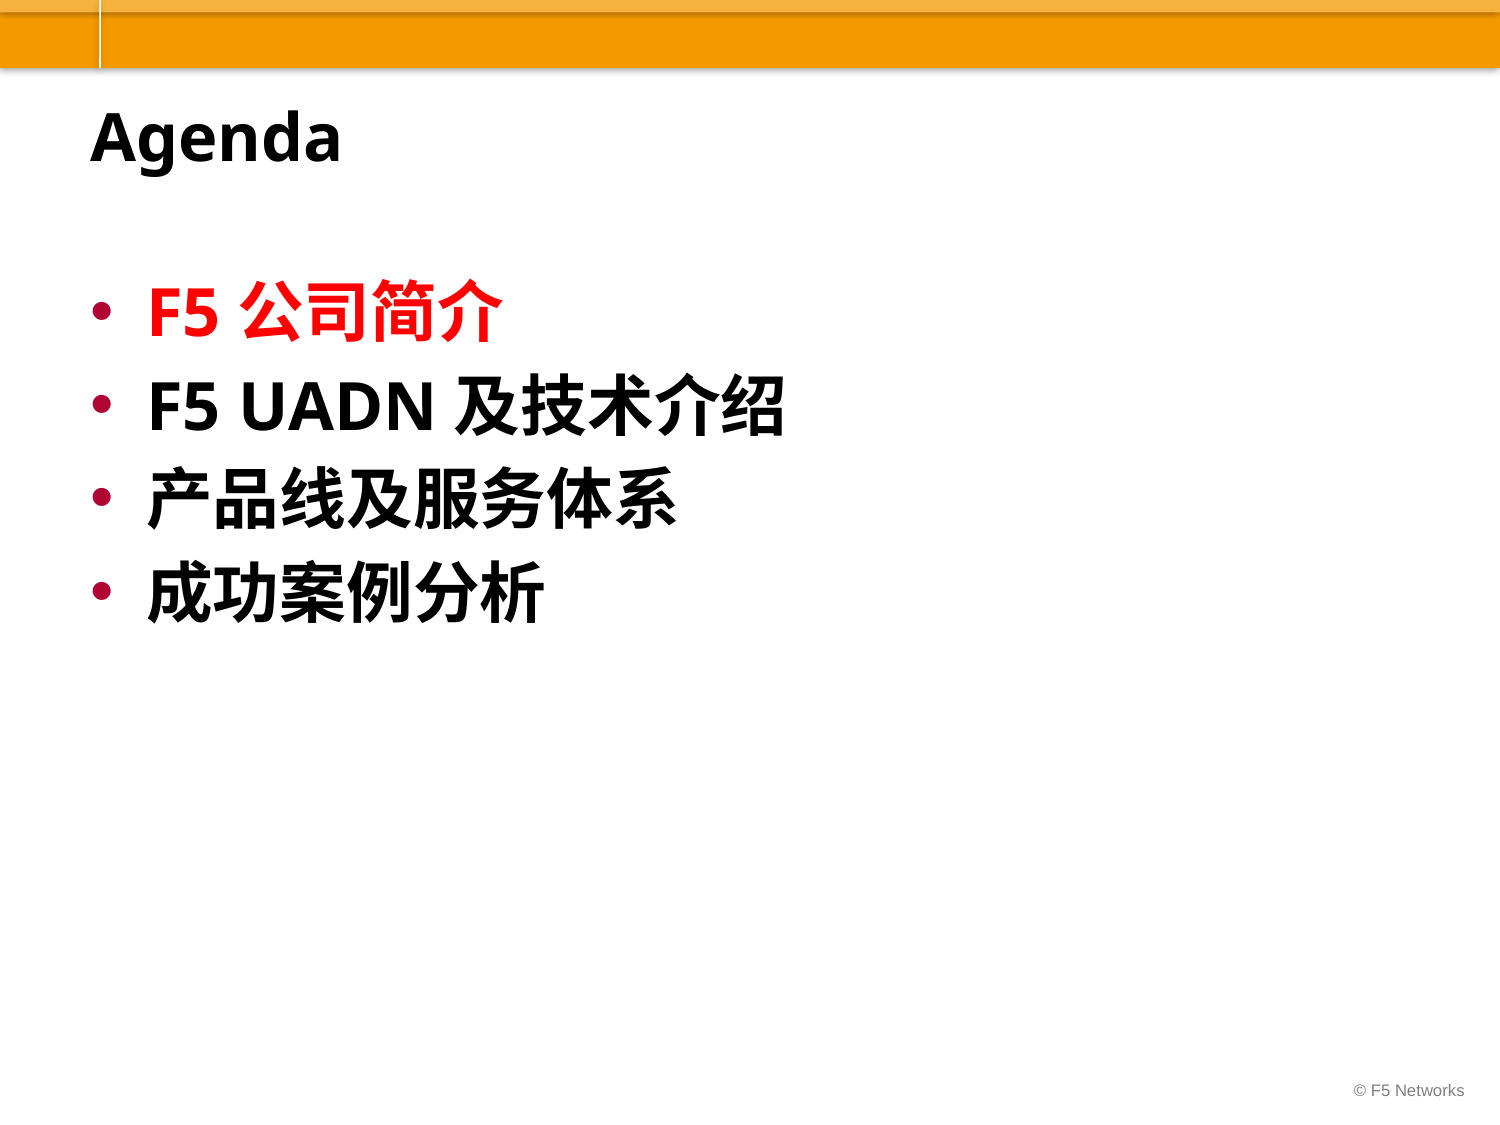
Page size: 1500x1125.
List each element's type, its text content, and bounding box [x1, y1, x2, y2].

title Agenda [74, 87, 1426, 221]
list F5公司简介 F5 UADN及技术介绍 产品线及服务体系 成功案例分析 [74, 262, 1426, 1006]
